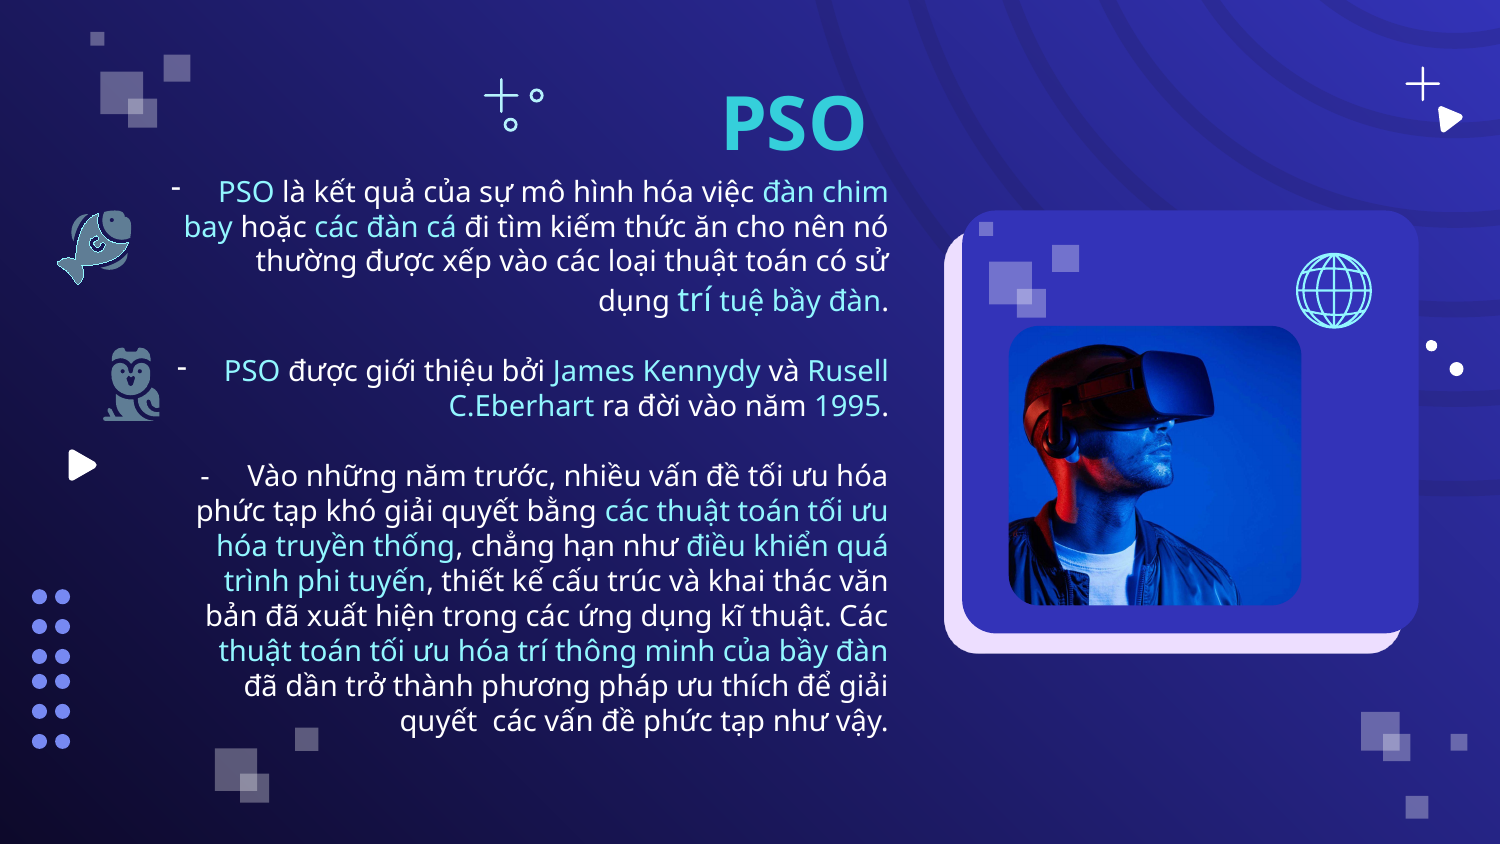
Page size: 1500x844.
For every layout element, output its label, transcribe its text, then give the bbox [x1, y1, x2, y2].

subtitle PSO là kết quả của sự mô hình hóa việc đàn chim bay hoặc các đàn cá đi tìm kiếm thức ăn cho nên nó thường được xếp vào các loại thuật toán có sử dụng trí tuệ bầy đàn. PSO được giới thiệu bởi James Kennydy và Rusell C.Eberhart ra đời vào năm 1995. Vào những năm trước, nhiều vấn đề tối ưu hóa phức tạp khó giải quyết bằng các thuật toán tối ưu hóa truyền thống, chẳng hạn như điều khiển quá trình phi tuyến, thiết kế cấu trúc và khai thác văn bản đã xuất hiện trong các ứng dụng kĩ thuật. Các thuật toán tối ưu hóa trí thông minh của bầy đàn đã dần trở thành phương pháp ưu thích để giải quyết các vấn đề phức tạp như vậy. [115, 269, 904, 641]
text_box [962, 210, 1419, 634]
picture [1008, 325, 1302, 606]
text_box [56, 210, 132, 285]
text_box [1296, 252, 1372, 329]
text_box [102, 347, 160, 422]
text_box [978, 221, 1080, 318]
title PSO [346, 78, 883, 162]
